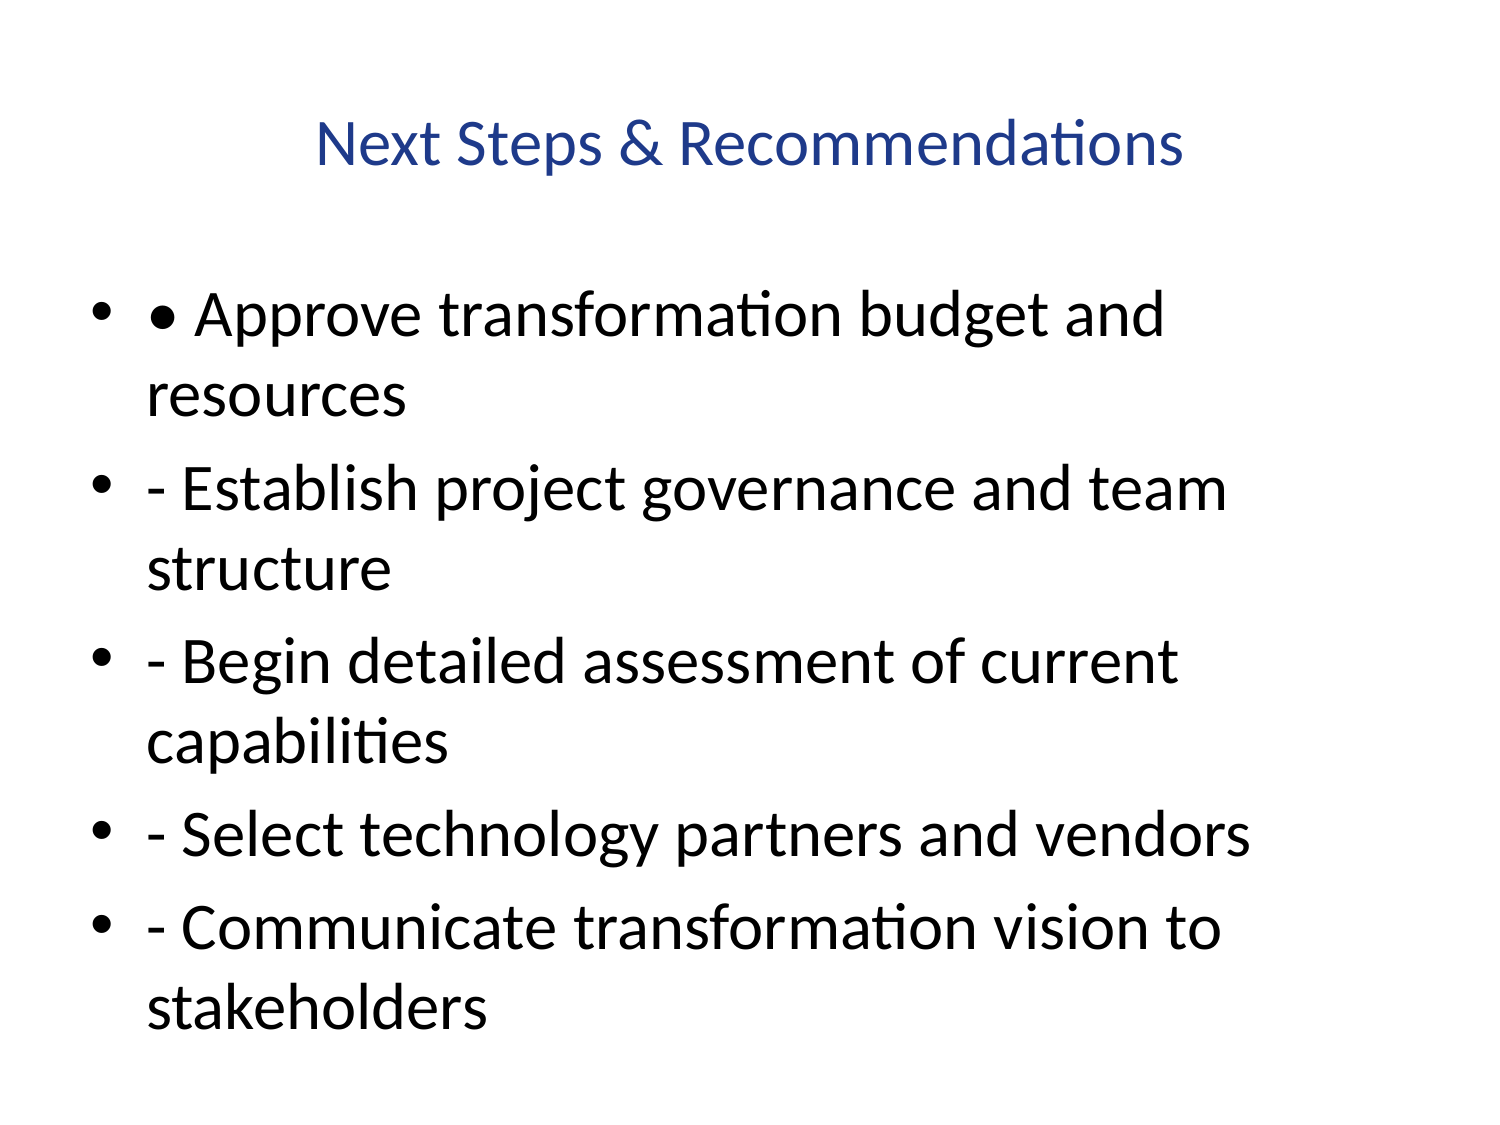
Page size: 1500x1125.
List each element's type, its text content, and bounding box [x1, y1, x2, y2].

list • Approve transformation budget and resources - Establish project governance and team structure - Begin detailed assessment of current capabilities - Select technology partners and vendors - Communicate transformation vision to stakeholders [75, 262, 1425, 1005]
title Next Steps & Recommendations [75, 45, 1425, 233]
